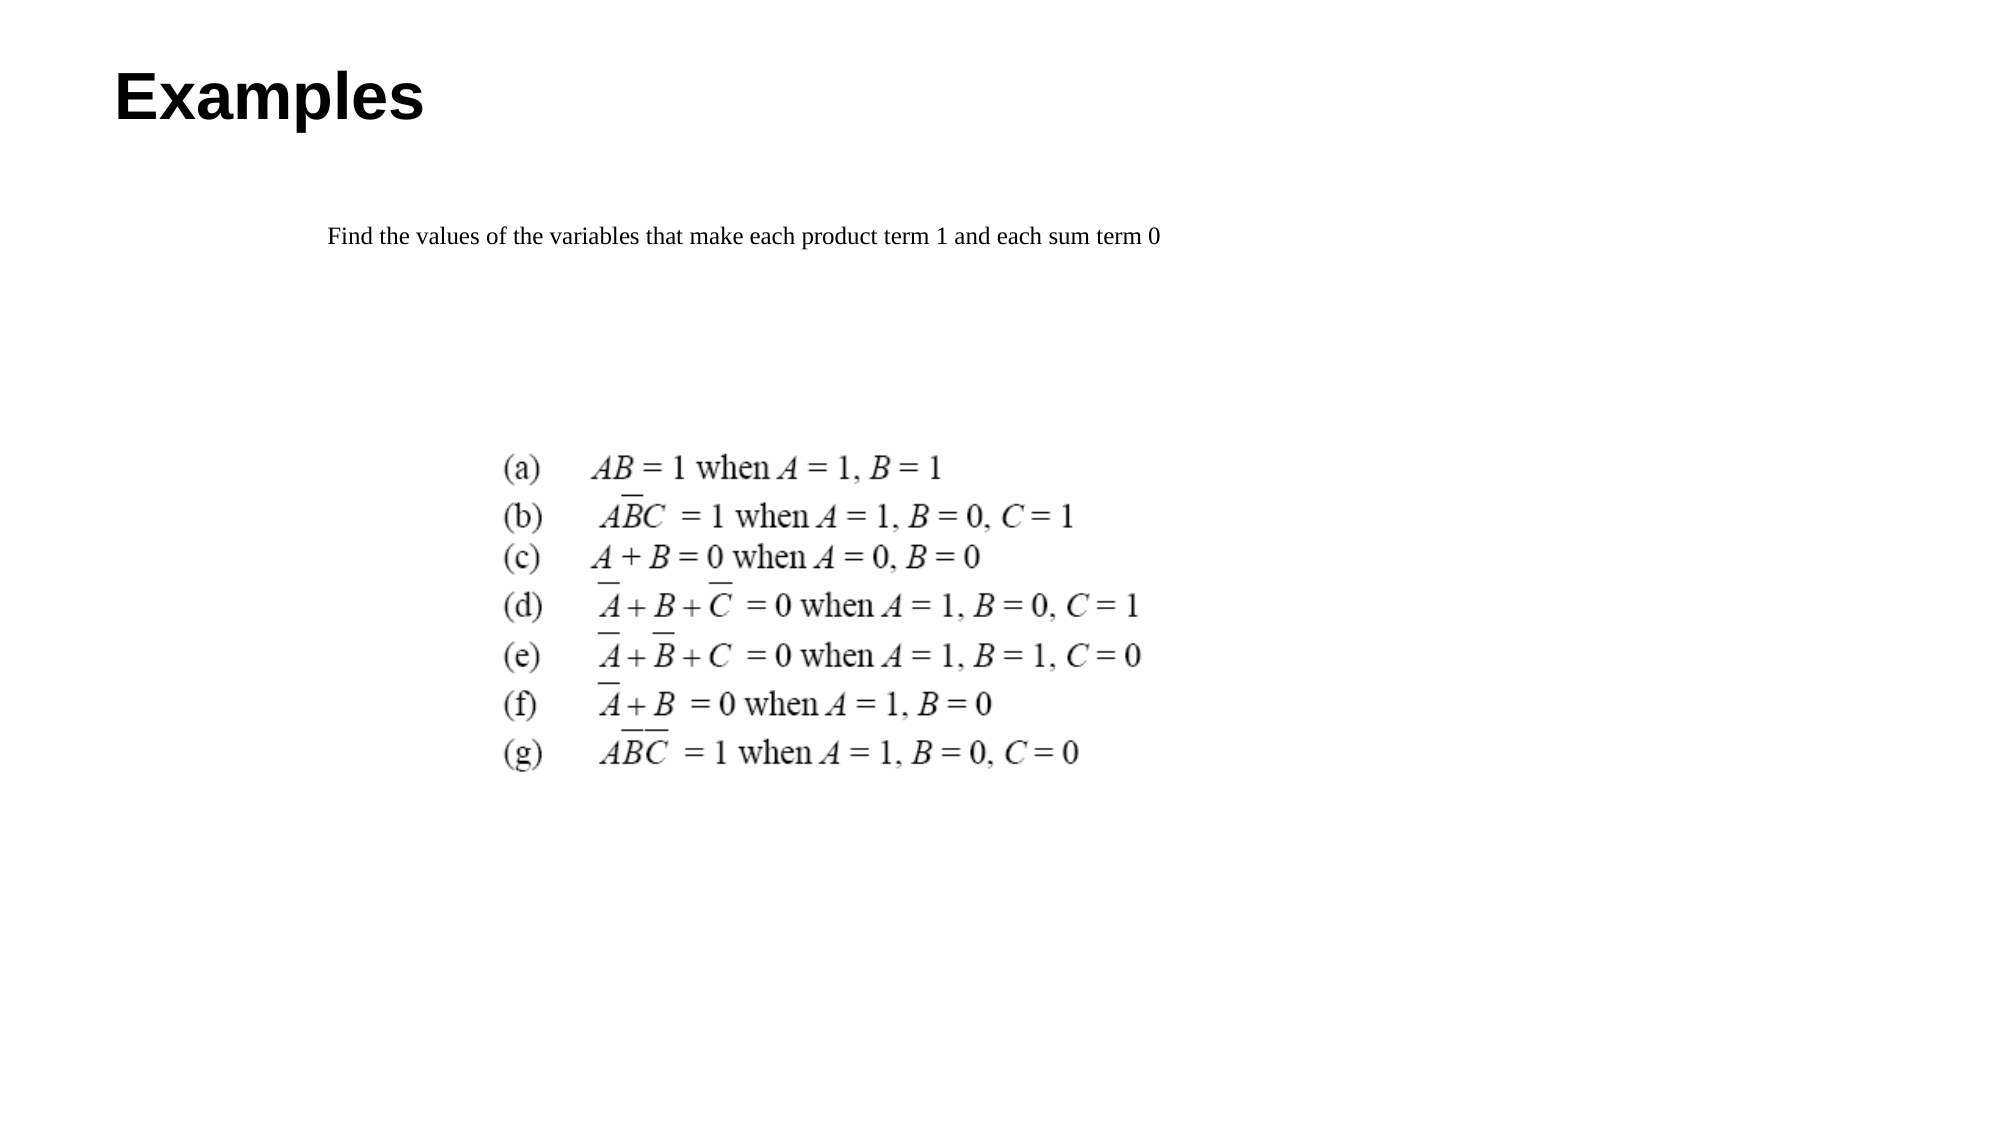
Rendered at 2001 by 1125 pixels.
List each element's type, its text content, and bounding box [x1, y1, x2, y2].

text_box Find the values of the variables that make each product term 1 and each sum term 0 [312, 212, 1663, 258]
title Examples [99, 45, 1900, 233]
picture [487, 437, 1204, 798]
